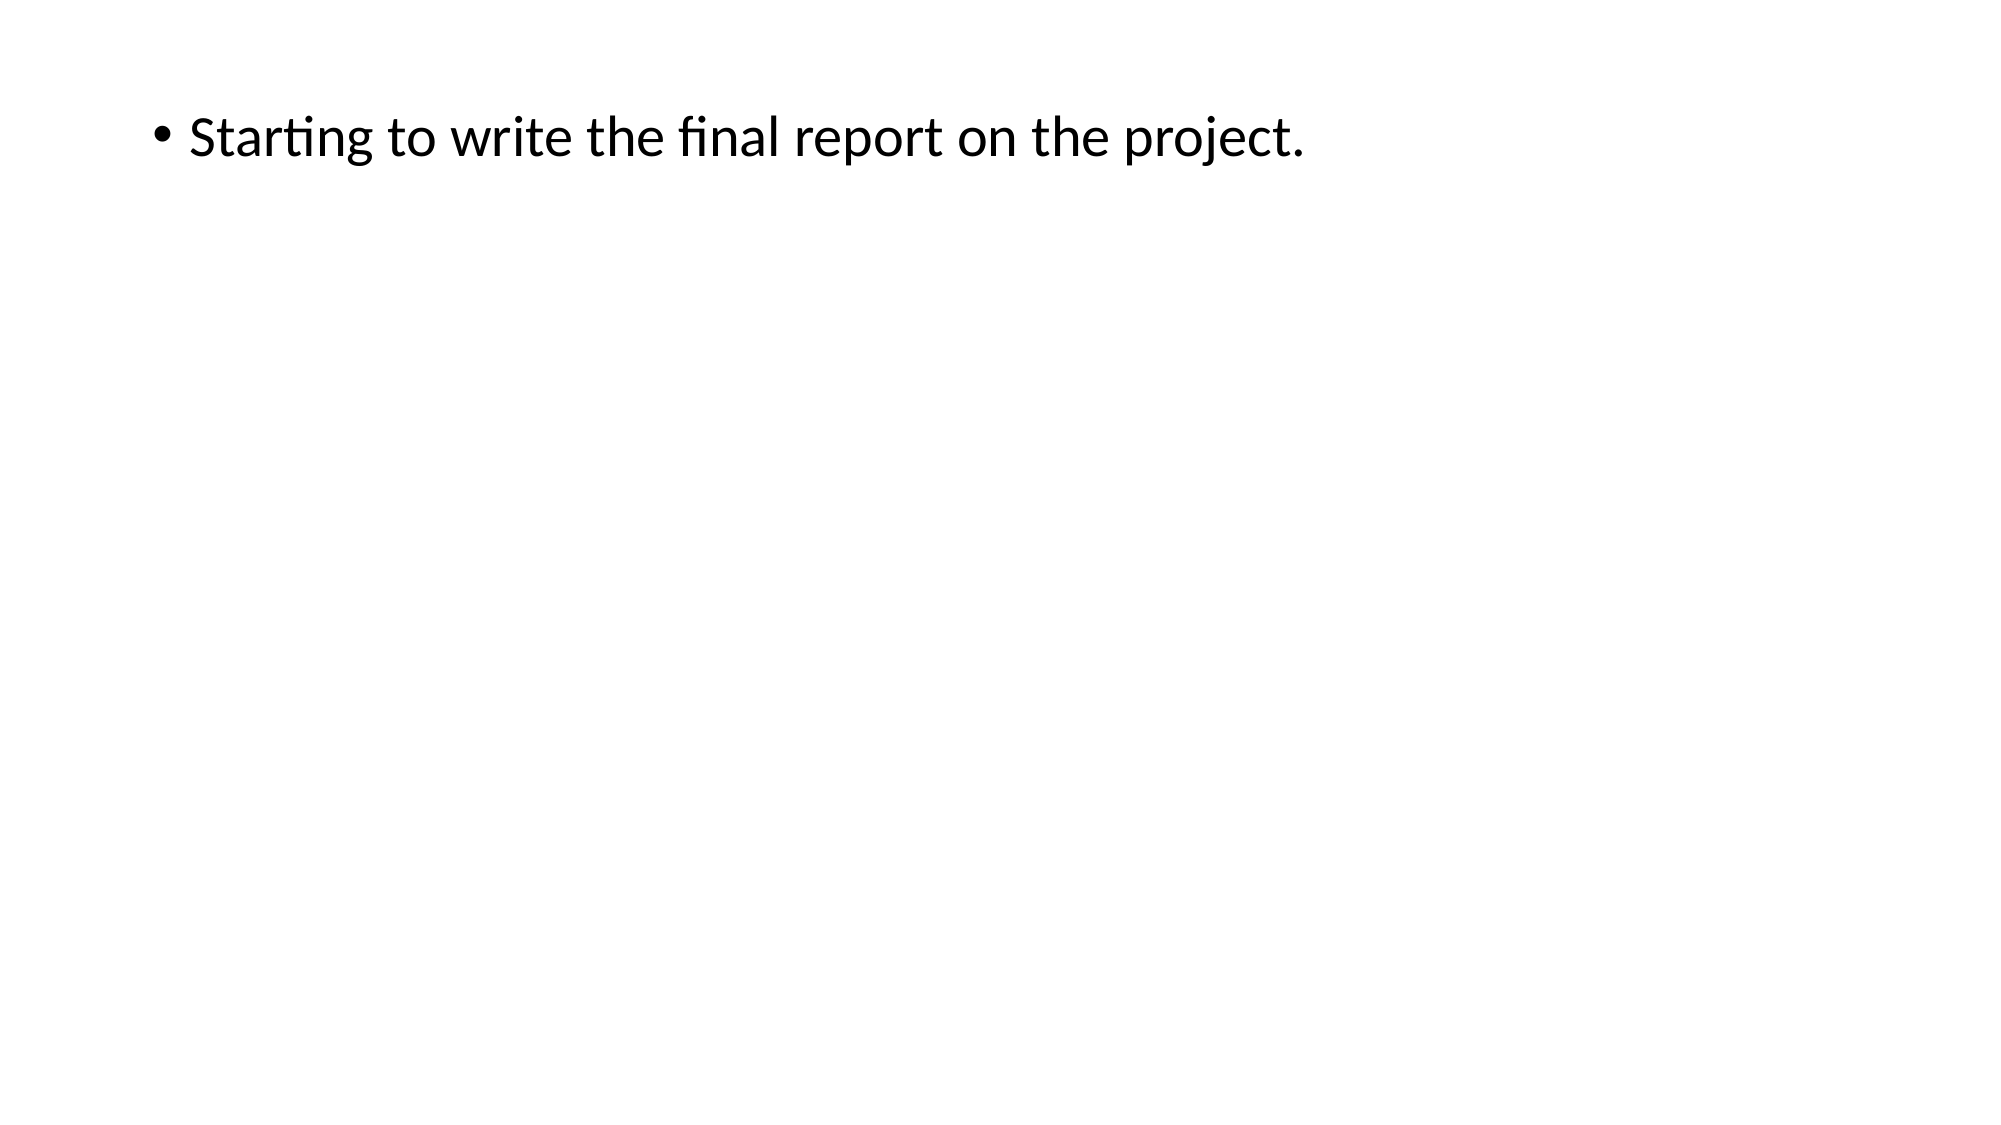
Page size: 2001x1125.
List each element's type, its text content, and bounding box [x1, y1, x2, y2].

list Starting to write the final report on the project. [137, 98, 1863, 1014]
